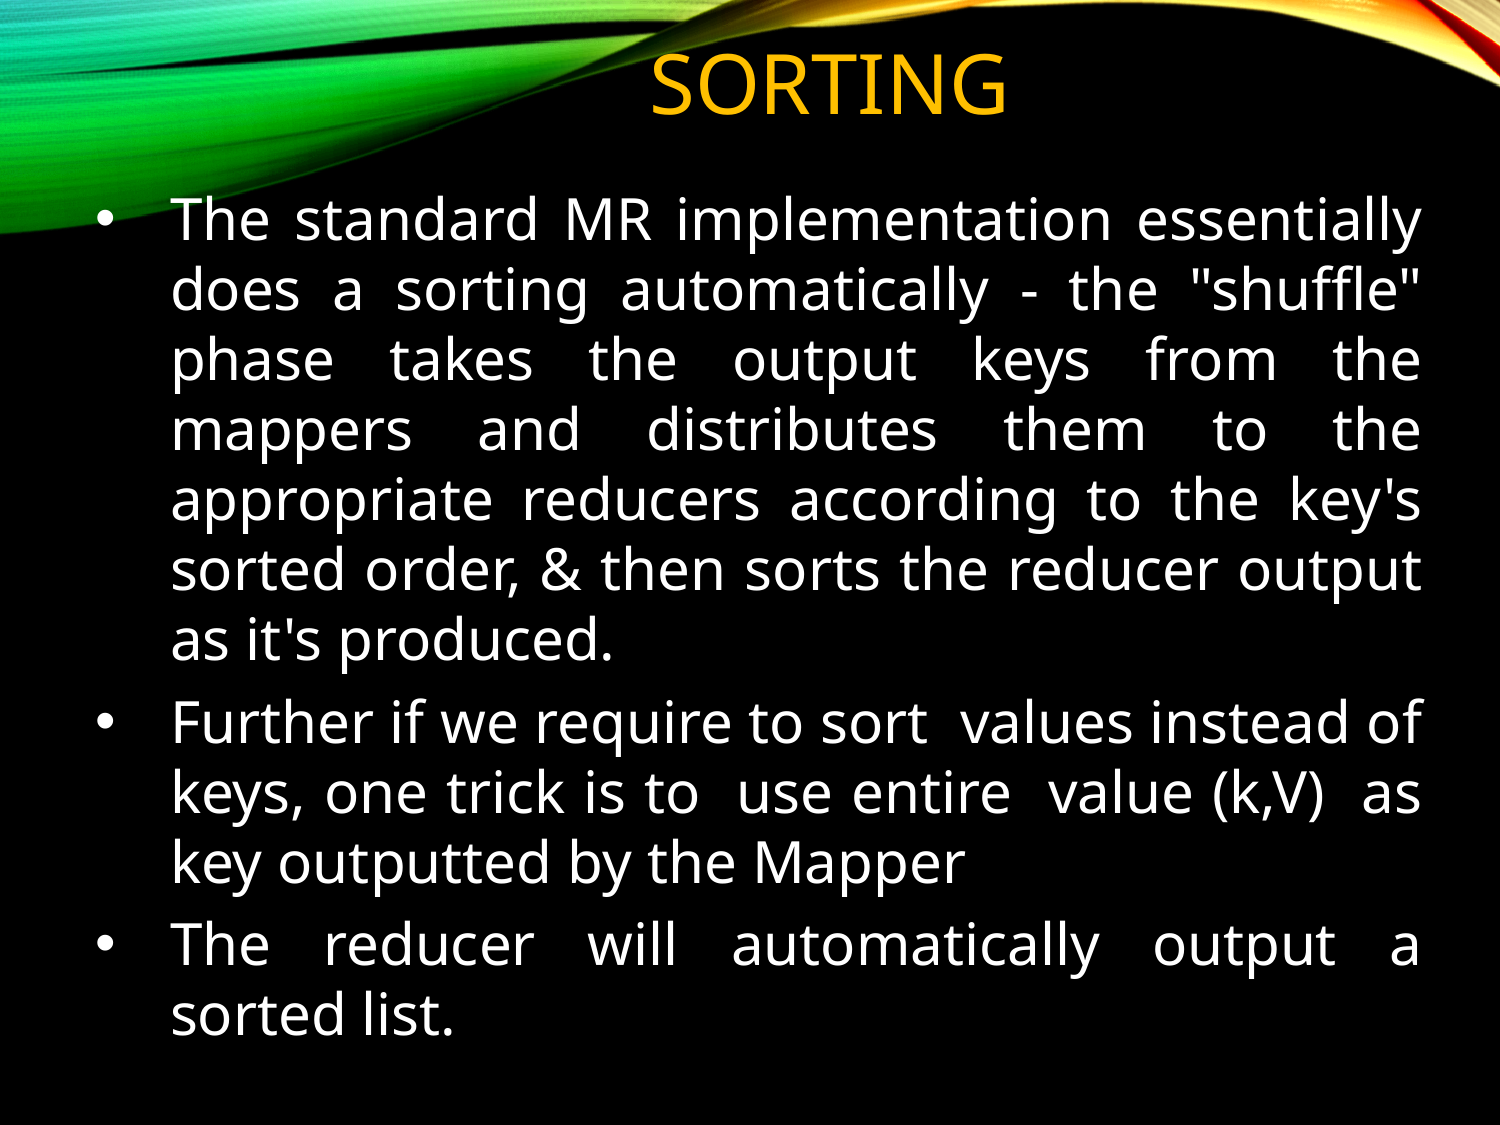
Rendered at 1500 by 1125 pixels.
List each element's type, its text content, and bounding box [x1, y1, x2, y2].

list The standard MR implementation essentially does a sorting automatically - the "shuffle" phase takes the output keys from the mappers and distributes them to the appropriate reducers according to the key's sorted order, & then sorts the reducer output as it's produced. Further if we require to sort values instead of keys, one trick is to use entire value (k,V) as key outputted by the Mapper The reducer will automatically output a sorted list. [50, 174, 1438, 1038]
picture [0, 0, 1500, 237]
title SORTING [300, 24, 1360, 150]
